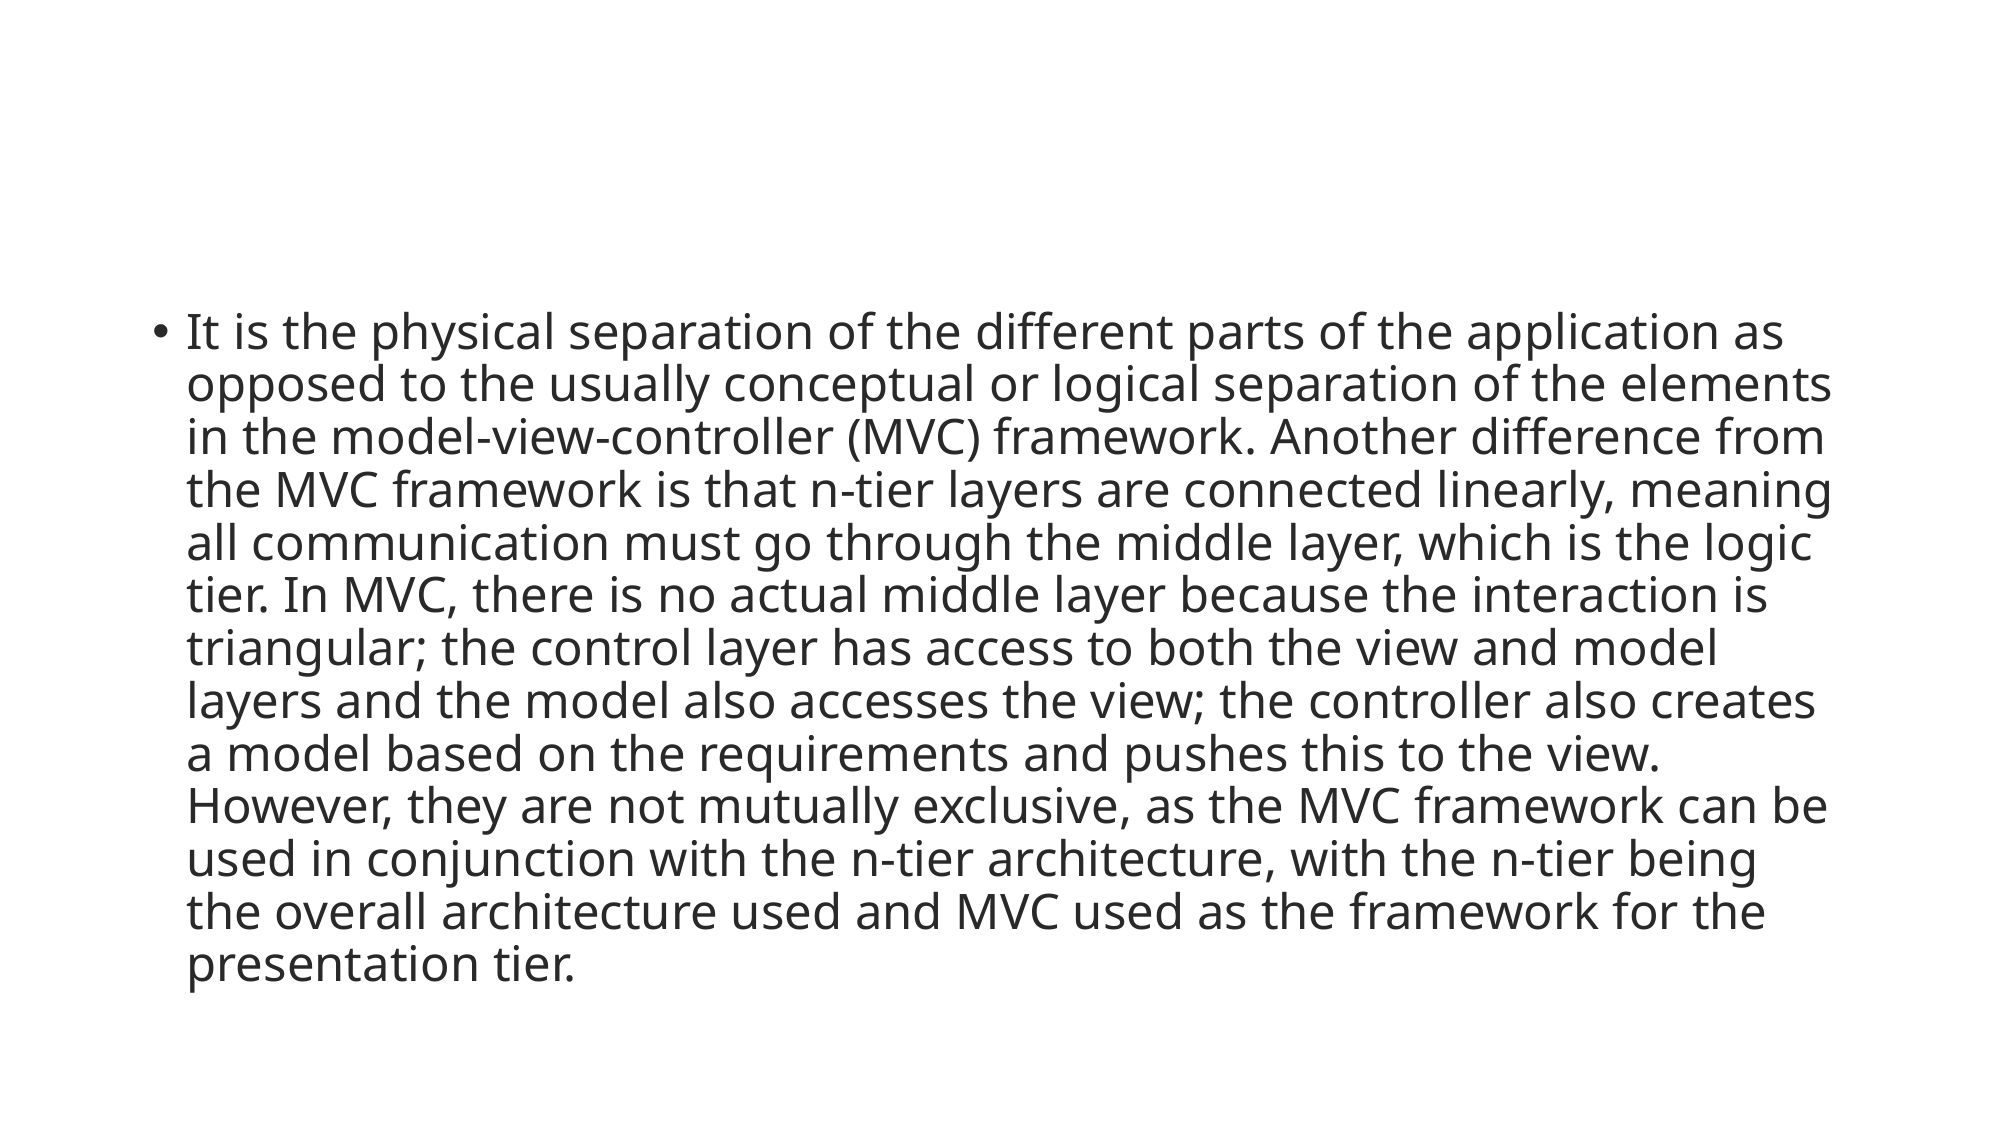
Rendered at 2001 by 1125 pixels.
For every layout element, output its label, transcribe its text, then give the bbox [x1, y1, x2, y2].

list It is the physical separation of the different parts of the application as opposed to the usually conceptual or logical separation of the elements in the model-view-controller (MVC) framework. Another difference from the MVC framework is that n-tier layers are connected linearly, meaning all communication must go through the middle layer, which is the logic tier. In MVC, there is no actual middle layer because the interaction is triangular; the control layer has access to both the view and model layers and the model also accesses the view; the controller also creates a model based on the requirements and pushes this to the view. However, they are not mutually exclusive, as the MVC framework can be used in conjunction with the n-tier architecture, with the n-tier being the overall architecture used and MVC used as the framework for the presentation tier. [137, 299, 1863, 1014]
